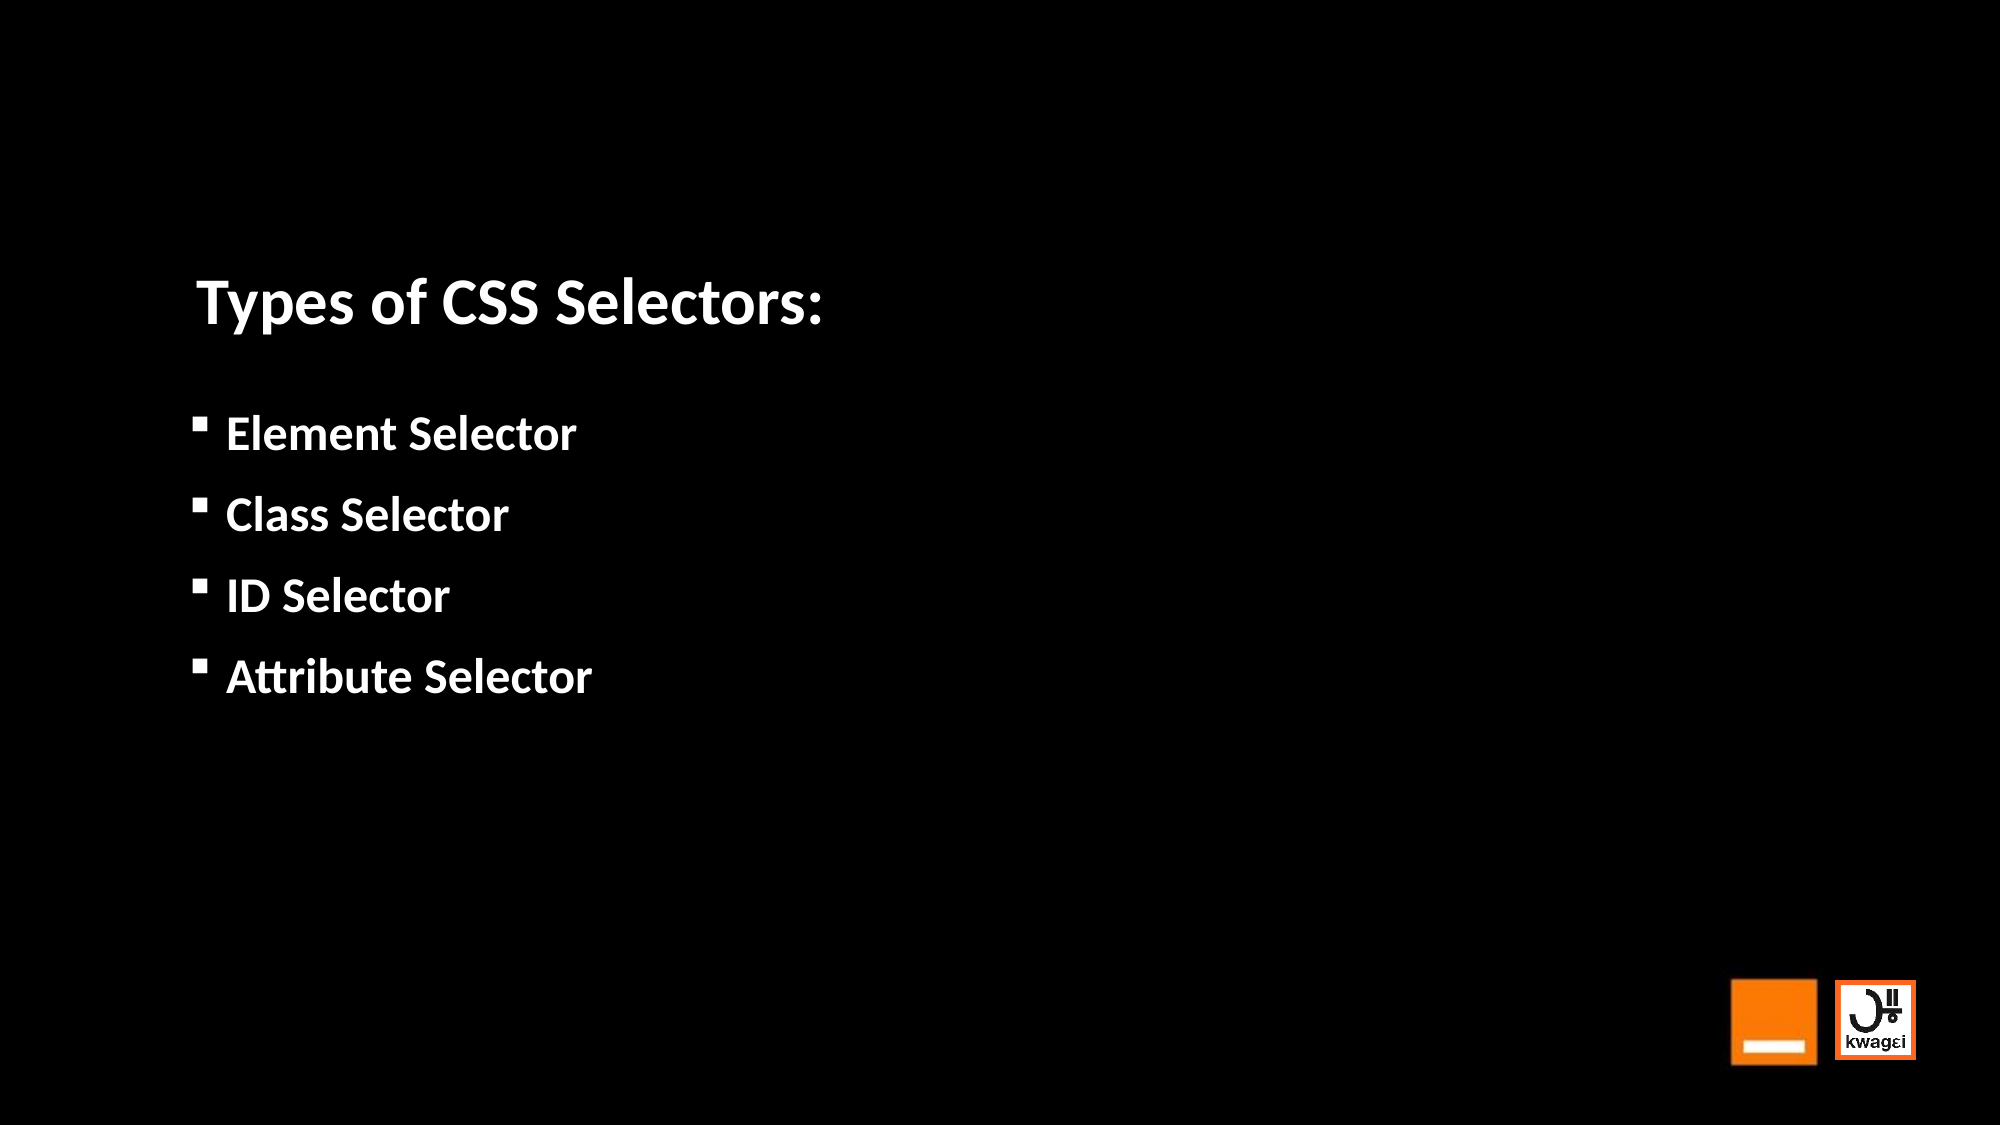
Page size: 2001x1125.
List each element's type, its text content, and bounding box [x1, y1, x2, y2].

title Types of CSS Selectors: [181, 194, 1907, 412]
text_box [1694, 942, 1916, 1103]
list Element Selector Class Selector ID Selector Attribute Selector [173, 388, 1899, 1103]
